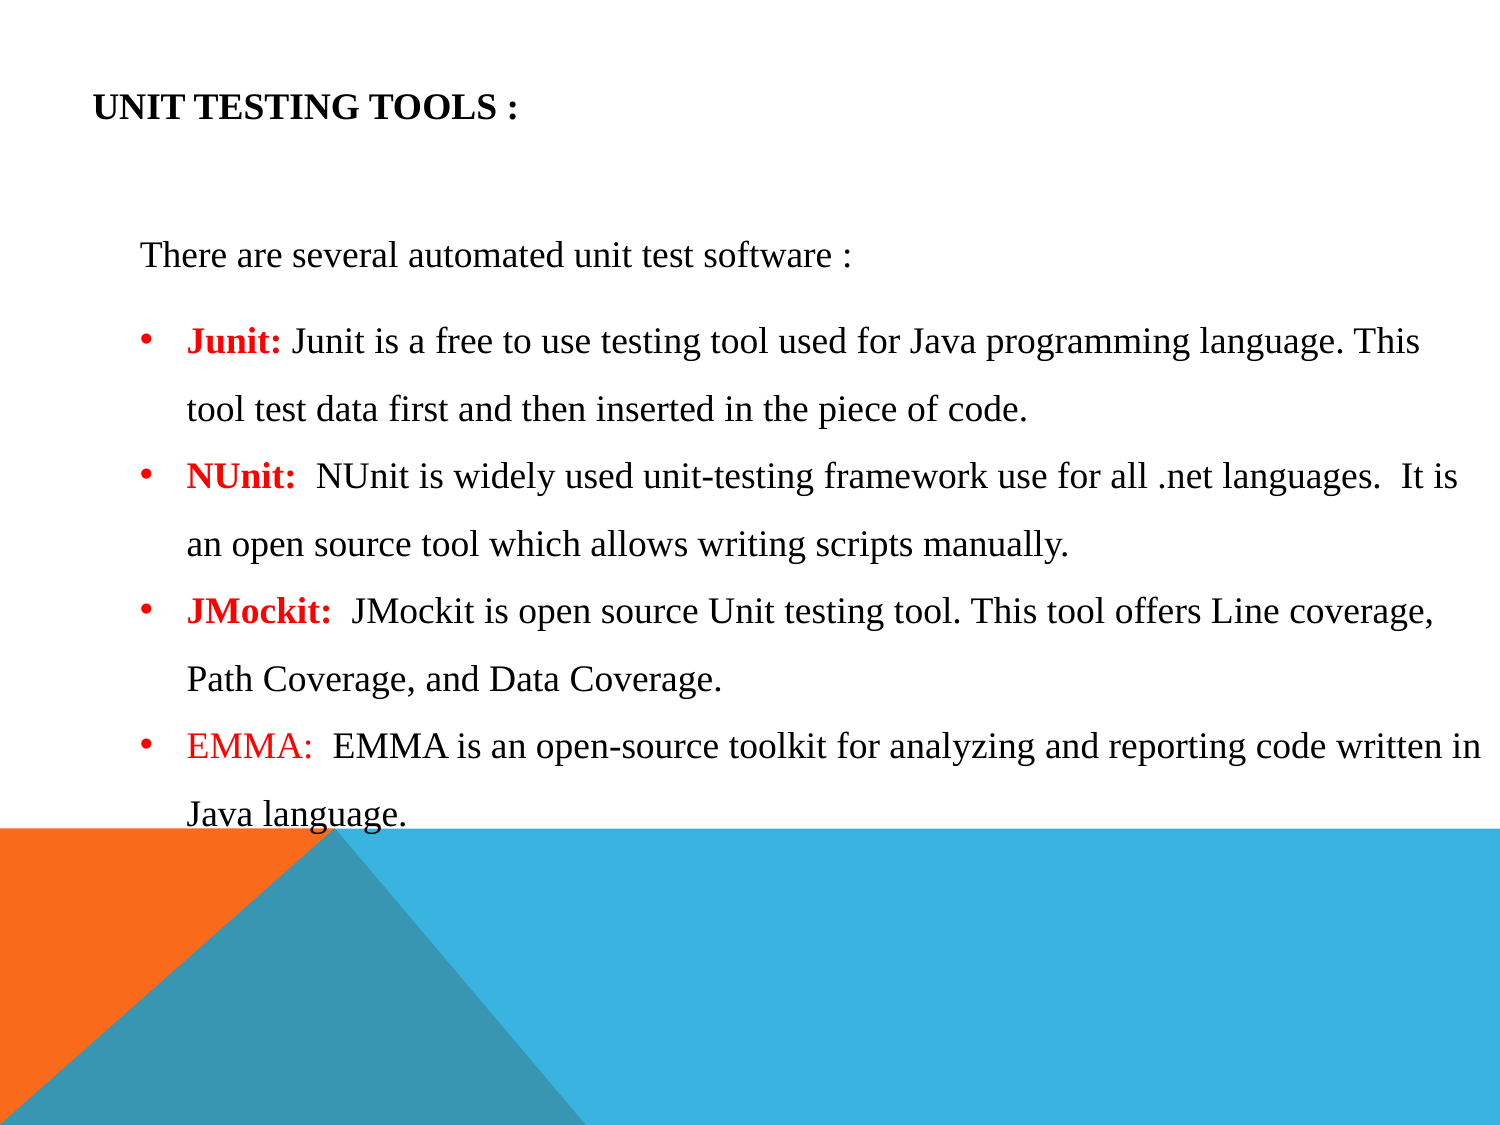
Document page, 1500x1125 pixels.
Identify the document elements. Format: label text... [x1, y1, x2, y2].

text_box There are several automated unit test software : Junit: Junit is a free to use testing tool used for Java programming language. This tool test data first and then inserted in the piece of code. NUnit: NUnit is widely used unit-testing framework use for all .net languages. It is an open source tool which allows writing scripts manually. JMockit: JMockit is open source Unit testing tool. This tool offers Line coverage, Path Coverage, and Data Coverage. EMMA: EMMA is an open-source toolkit for analyzing and reporting code written in Java language. [125, 200, 1500, 841]
text_box Unit Testing Tools : [77, 74, 535, 135]
